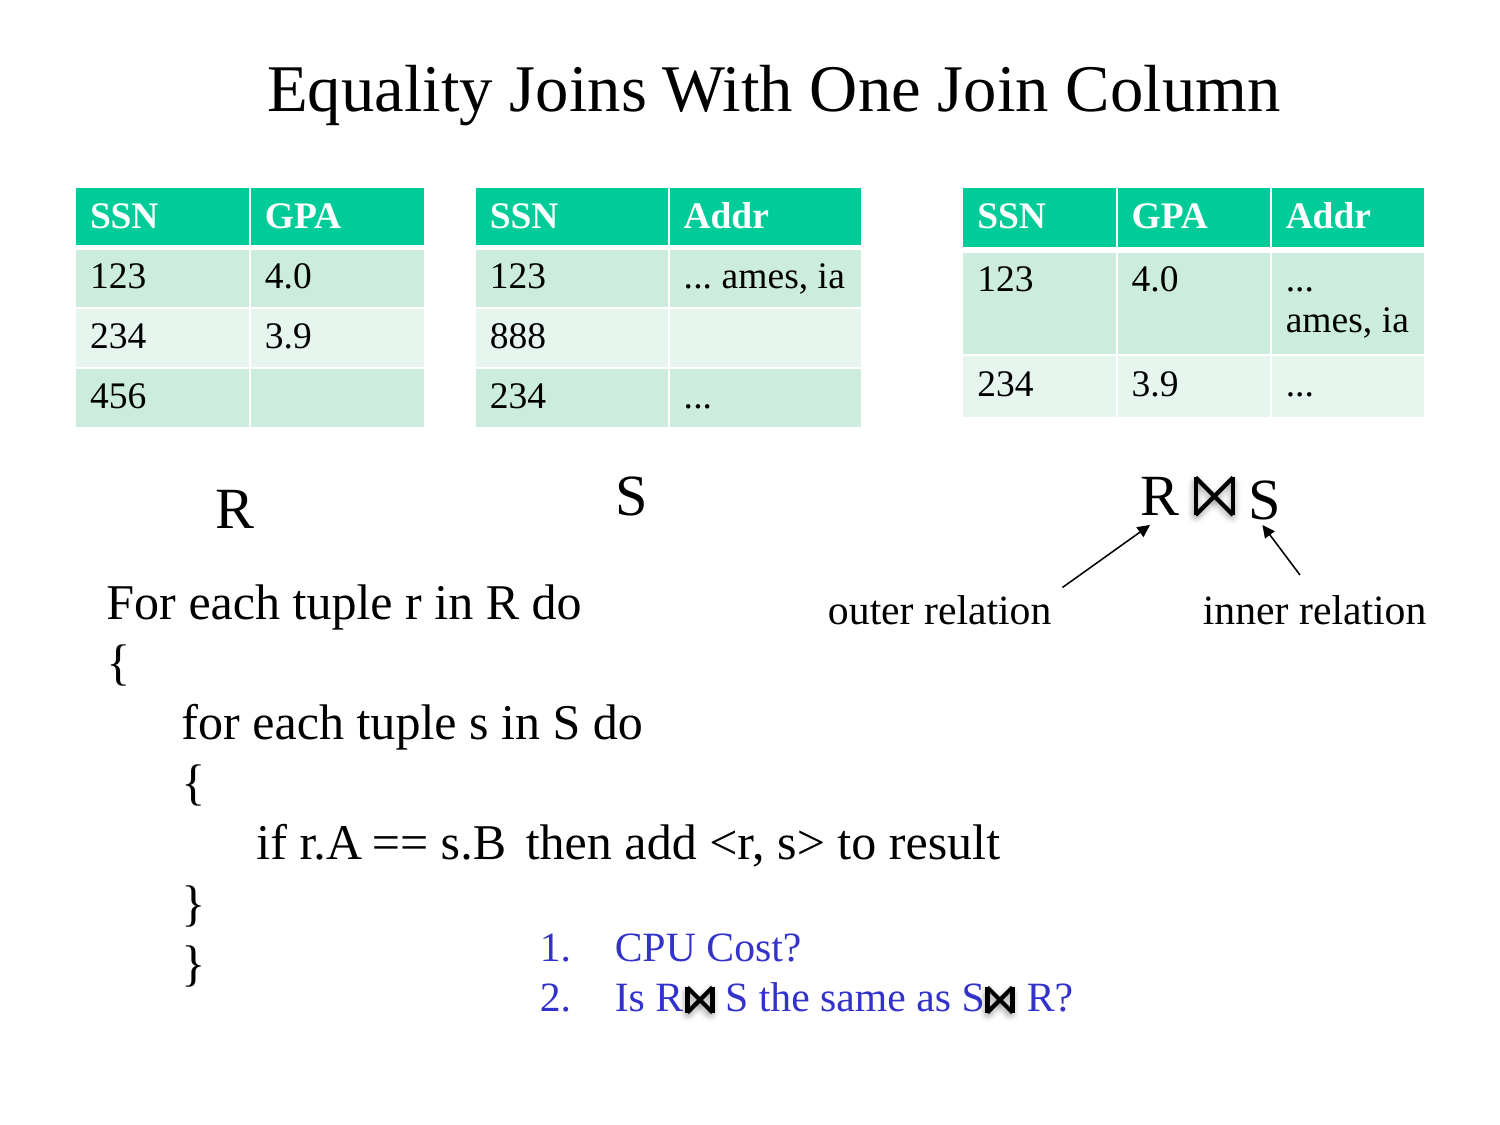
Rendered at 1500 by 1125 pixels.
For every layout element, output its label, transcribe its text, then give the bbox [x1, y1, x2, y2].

text_box S [600, 450, 663, 535]
text_box inner relation [1188, 575, 1442, 640]
table_cell ... ames, ia [670, 250, 861, 307]
text_box R [200, 462, 269, 548]
table_header GPA [251, 188, 424, 245]
table_cell 234 [963, 356, 1116, 417]
table_cell 456 [76, 369, 249, 427]
text_box CPU Cost? Is R S the same as S R? [524, 912, 1288, 1028]
text_box Equality Joins With One Join Column [137, 37, 1413, 132]
table_cell 234 [476, 369, 668, 427]
table_cell 3.9 [251, 309, 424, 367]
table_cell 123 [76, 250, 249, 307]
table_header SSN [476, 188, 668, 245]
table_header Addr [670, 188, 861, 245]
text_box For each tuple r in R do { for each tuple s in S do { if r.A == s.B then add <r, s> to result } } [91, 562, 1016, 998]
table_cell [670, 309, 861, 367]
table_cell ... [670, 369, 861, 427]
table_cell [251, 369, 424, 427]
table_cell 3.9 [1118, 356, 1270, 417]
table_header SSN [963, 188, 1116, 247]
table_cell 888 [476, 309, 668, 367]
table_cell 123 [476, 250, 668, 307]
table_header SSN [76, 188, 249, 245]
table_cell ... [1272, 356, 1424, 417]
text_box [987, 987, 1013, 1013]
table_cell 4.0 [251, 250, 424, 307]
table_header Addr [1272, 188, 1424, 247]
table_cell ... ames, ia [1272, 253, 1424, 354]
table_cell 234 [76, 309, 249, 367]
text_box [687, 987, 713, 1013]
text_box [1124, 449, 1297, 541]
text_box outer relation [813, 575, 1067, 640]
table_cell 4.0 [1118, 253, 1270, 354]
table_cell 123 [963, 253, 1116, 354]
table_header GPA [1118, 188, 1270, 247]
